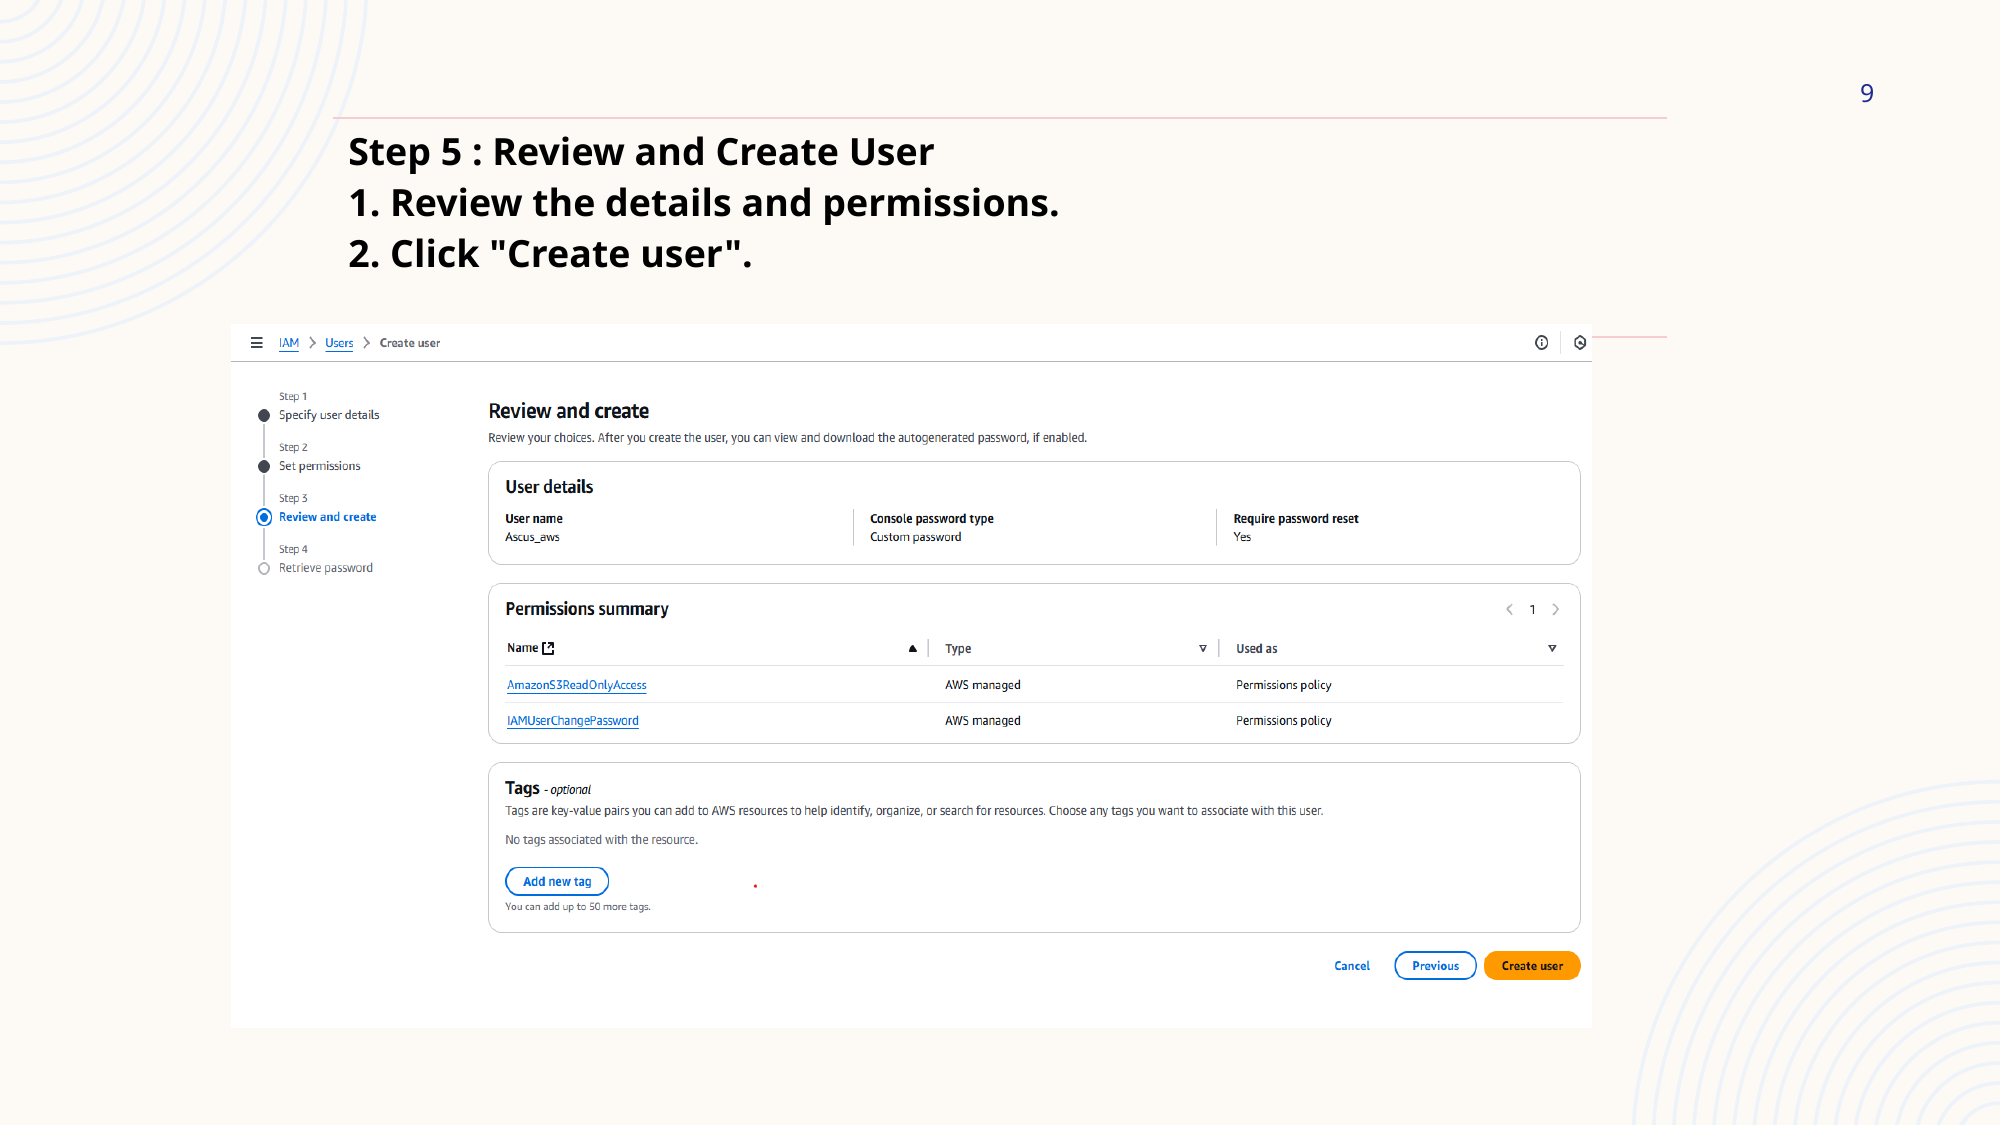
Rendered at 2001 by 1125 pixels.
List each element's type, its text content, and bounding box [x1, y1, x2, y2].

table_header Step 5 : Review and Create User 1. Review the details and permissions. 2. Click "Create user". [333, 119, 1667, 336]
slide_number 9 [1712, 75, 1875, 116]
picture [231, 324, 1592, 1028]
